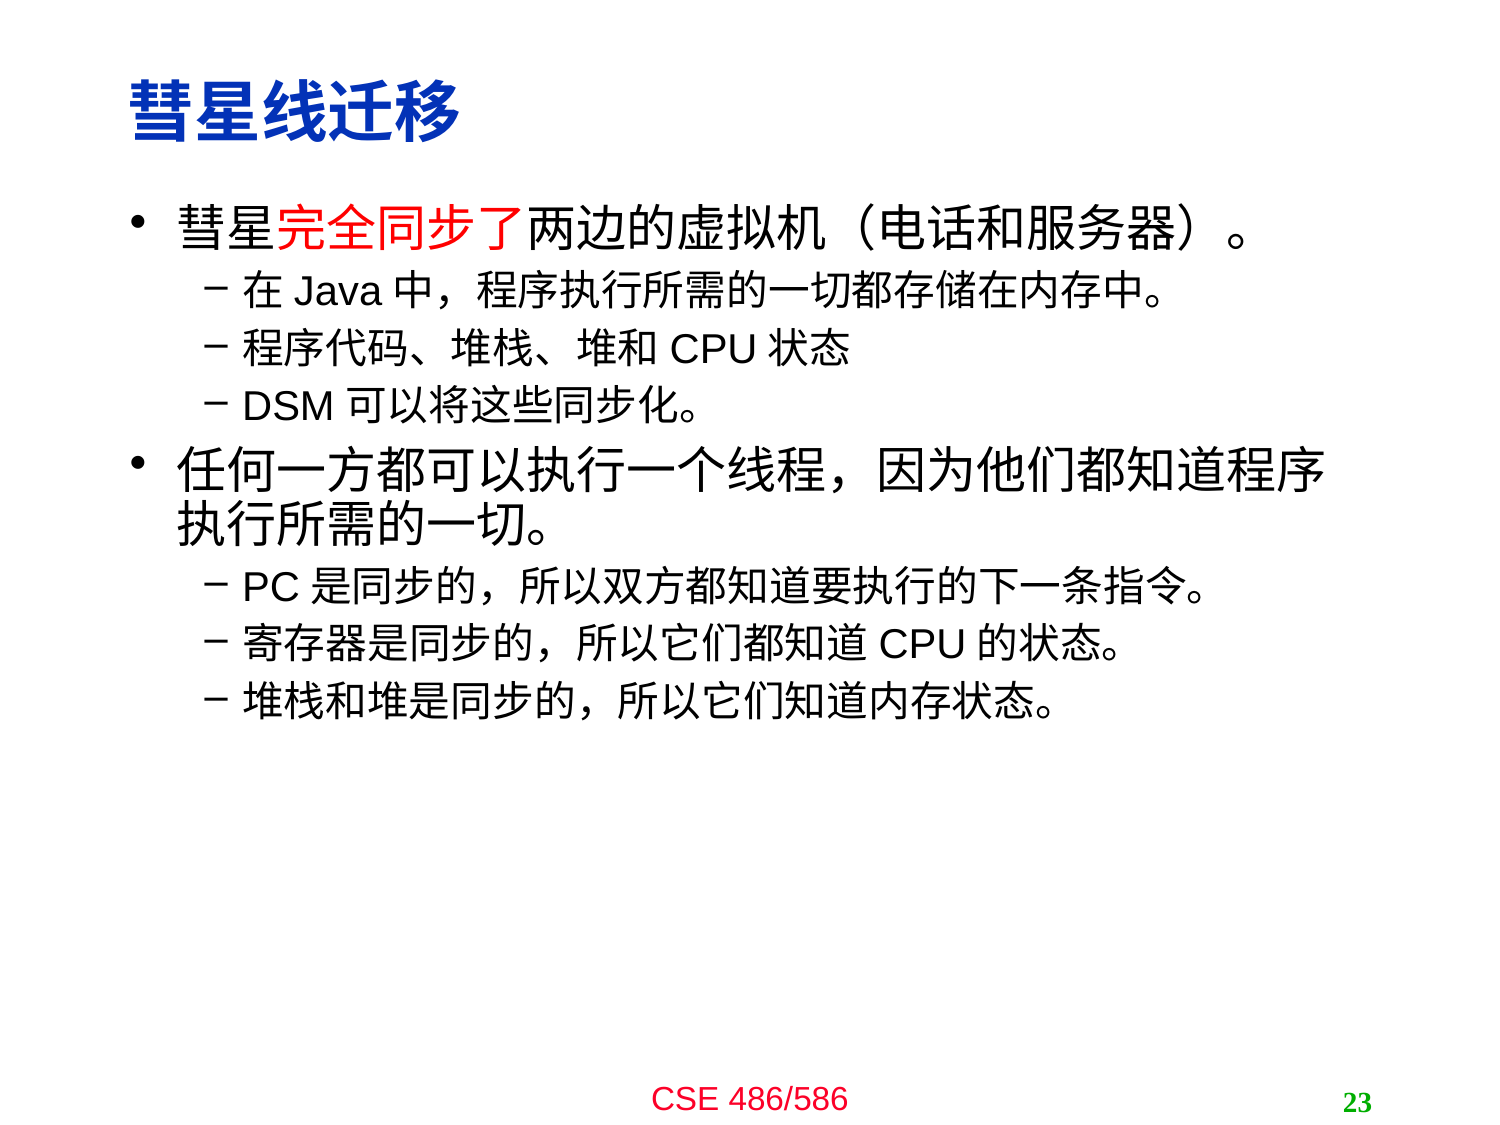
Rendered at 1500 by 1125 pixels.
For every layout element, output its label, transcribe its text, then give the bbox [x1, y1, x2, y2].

slide_number 23 [1074, 1076, 1388, 1125]
title 彗星线迁移 [112, 53, 1310, 176]
list 彗星完全同步了两边的虚拟机（电话和服务器）。 在Java中，程序执行所需的一切都存储在内存中。 程序代码、堆栈、堆和CPU状态 DSM可以将这些同步化。 任何一方都可以执行一个线程，因为他们都知道程序执行所需的一切。 PC是同步的，所以双方都知道要执行的下一条指令。 寄存器是同步的，所以它们都知道CPU的状态。 堆栈和堆是同步的，所以它们知道内存状态。 [114, 195, 1376, 1005]
